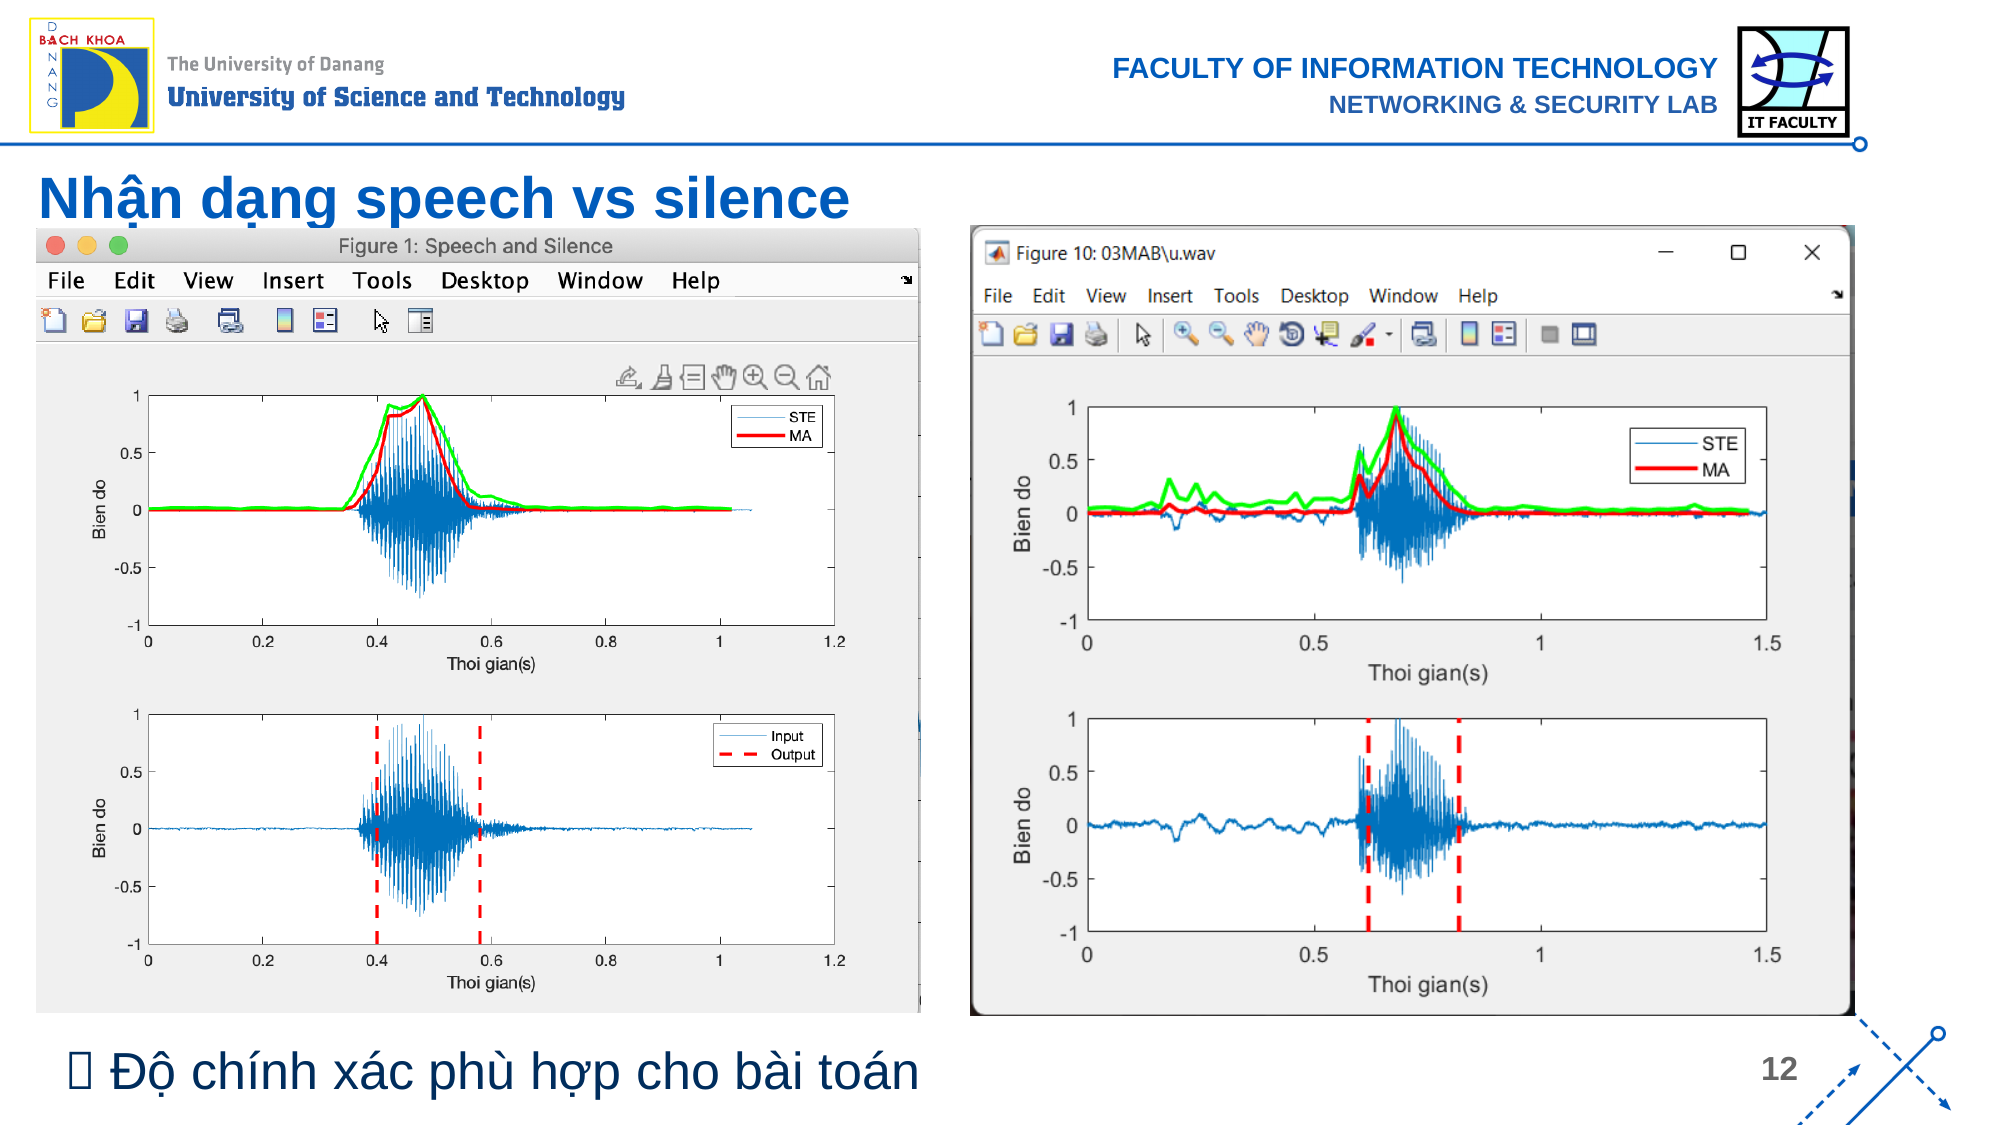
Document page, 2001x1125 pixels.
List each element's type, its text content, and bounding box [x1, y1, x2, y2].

title Nhận dạng speech vs silence [23, 152, 1165, 250]
list [73, 335, 969, 1023]
text_box  Độ chính xác phù hợp cho bài toán [49, 1030, 1413, 1108]
picture [0, 0, 2001, 1125]
